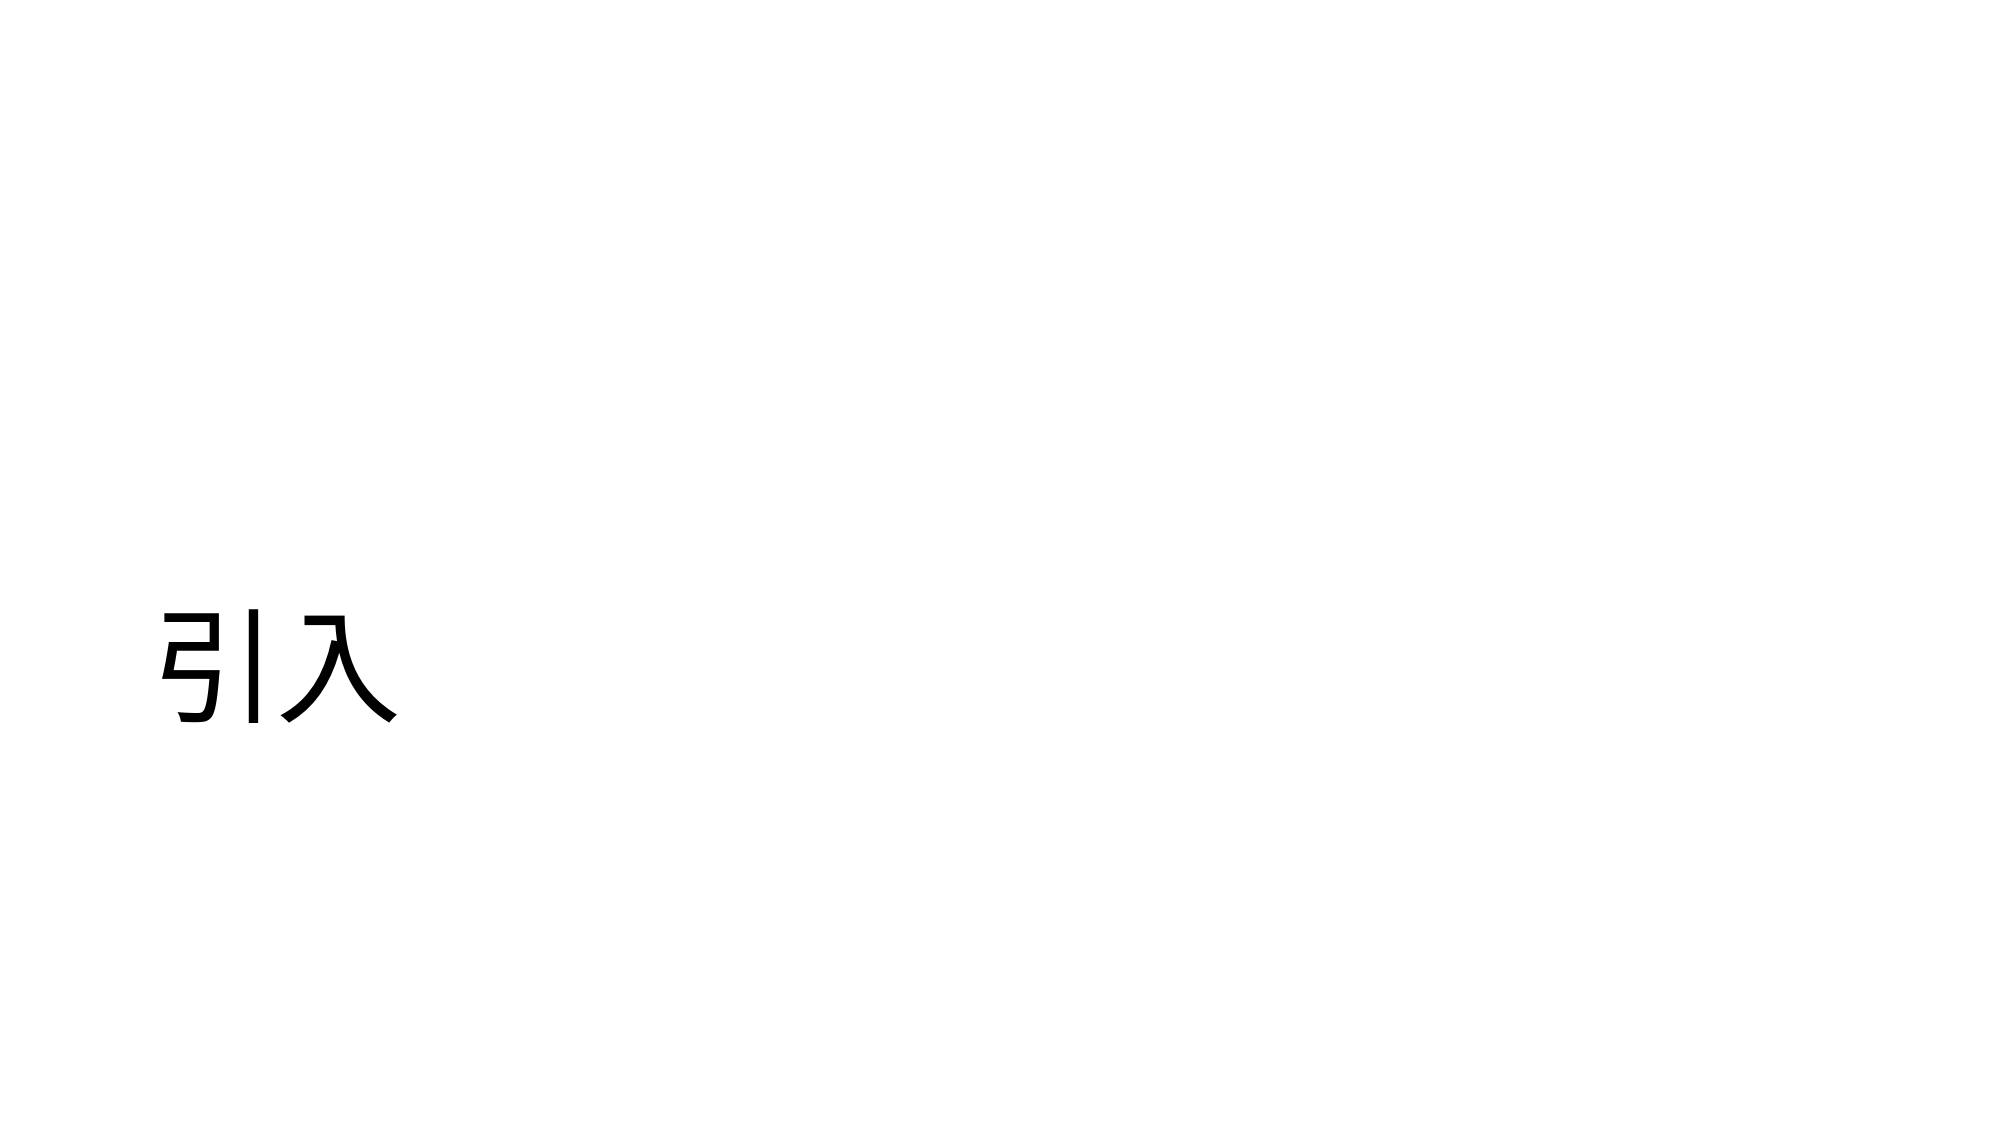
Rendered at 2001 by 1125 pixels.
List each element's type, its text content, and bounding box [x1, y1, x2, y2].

title 引入 [136, 280, 1862, 749]
